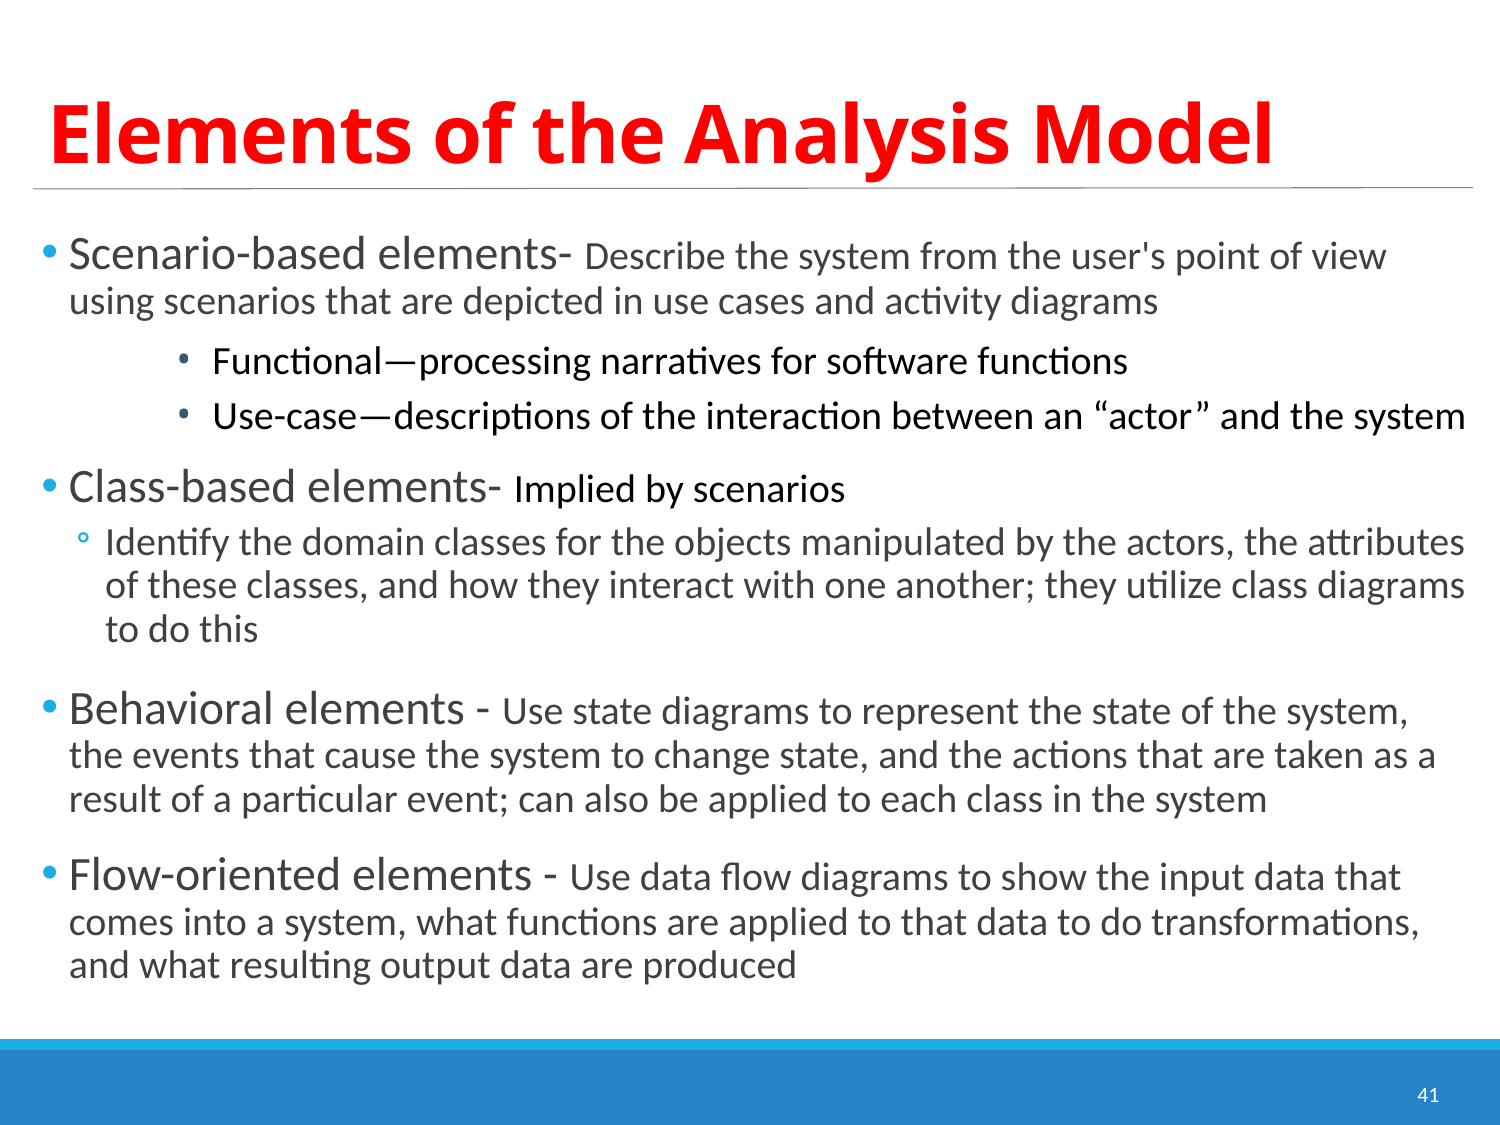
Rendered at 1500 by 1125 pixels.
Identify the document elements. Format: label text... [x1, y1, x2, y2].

list Scenario-based elements- Describe the system from the user's point of view using scenarios that are depicted in use cases and activity diagrams Functional—processing narratives for software functions Use-case—descriptions of the interaction between an “actor” and the system Class-based elements- Implied by scenarios Identify the domain classes for the objects manipulated by the actors, the attributes of these classes, and how they interact with one another; they utilize class diagrams to do this Behavioral elements - Use state diagrams to represent the state of the system, the events that cause the system to change state, and the actions that are taken as a result of a particular event; can also be applied to each class in the system Flow-oriented elements - Use data flow diagrams to show the input data that comes into a system, what functions are applied to that data to do transformations, and what resulting output data are produced [32, 220, 1473, 1050]
title Elements of the Analysis Model [32, 37, 1473, 188]
